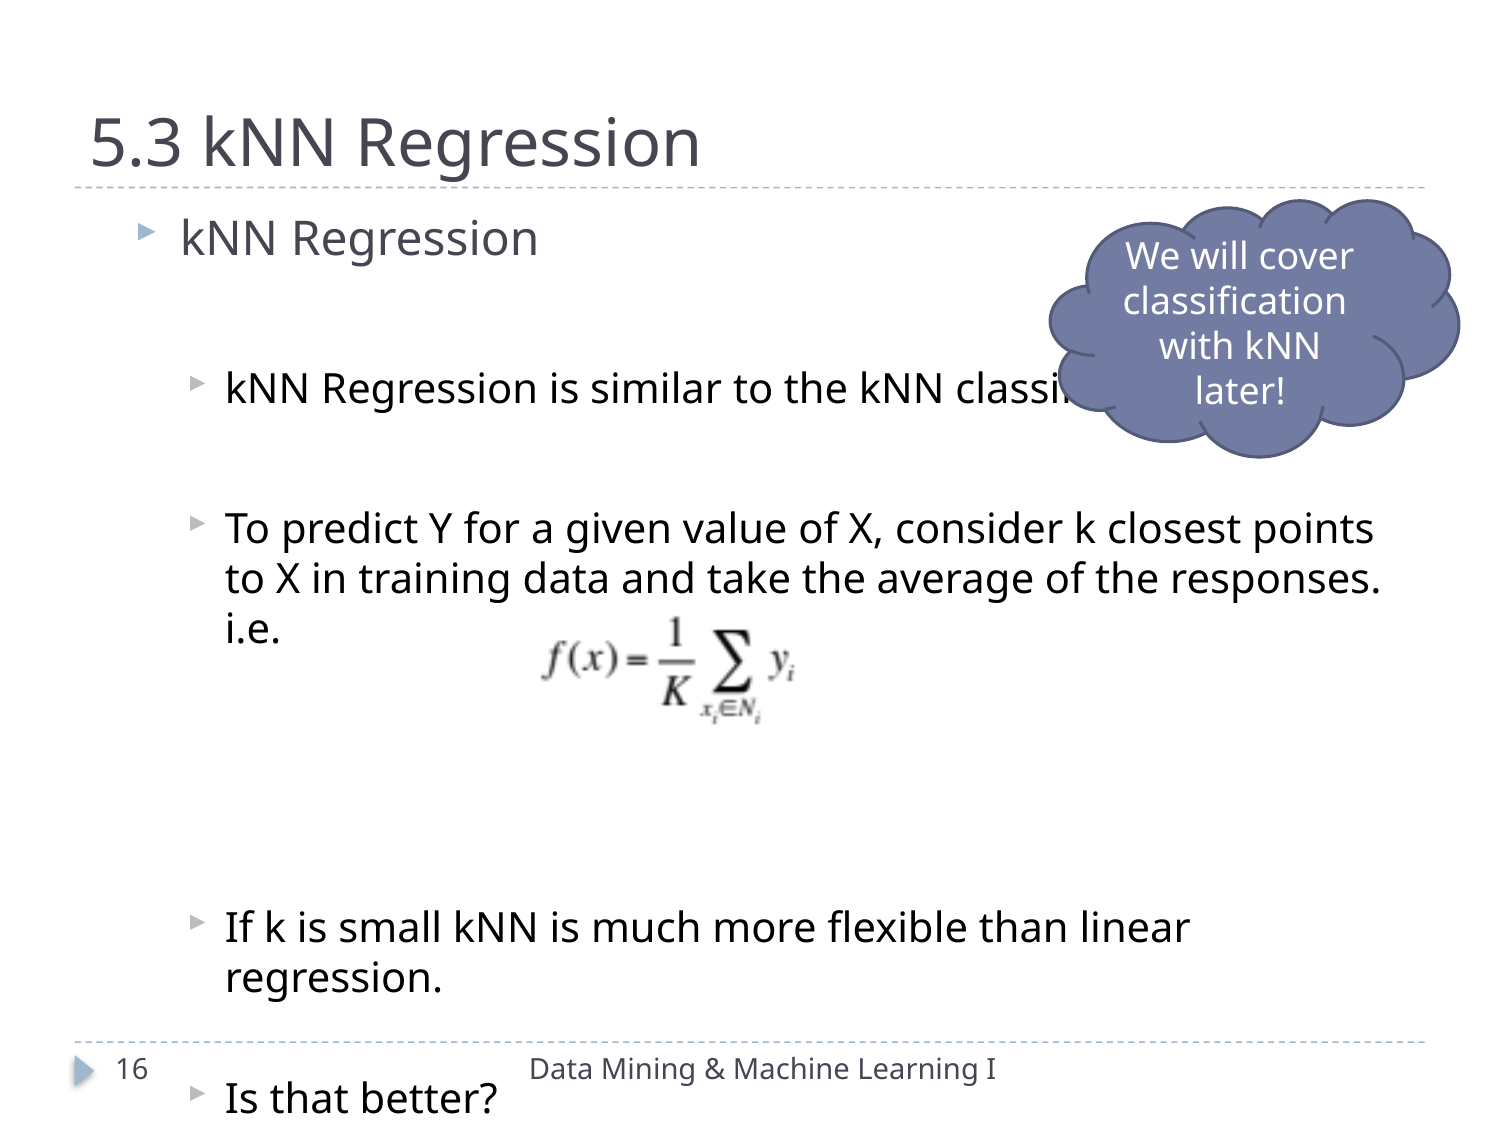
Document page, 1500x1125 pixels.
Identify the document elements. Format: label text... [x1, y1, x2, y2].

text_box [537, 604, 803, 728]
slide_number 16 [100, 1042, 426, 1103]
text_box We will cover classification with kNN later! [1048, 199, 1461, 459]
title 5.3 kNN Regression [75, 24, 1425, 188]
footer Data Mining & Machine Learning I [475, 1042, 1051, 1103]
list kNN Regression kNN Regression is similar to the kNN classifier. To predict Y for a given value of X, consider k closest points to X in training data and take the average of the responses. i.e. If k is small kNN is much more flexible than linear regression. Is that better? [75, 200, 1425, 1010]
